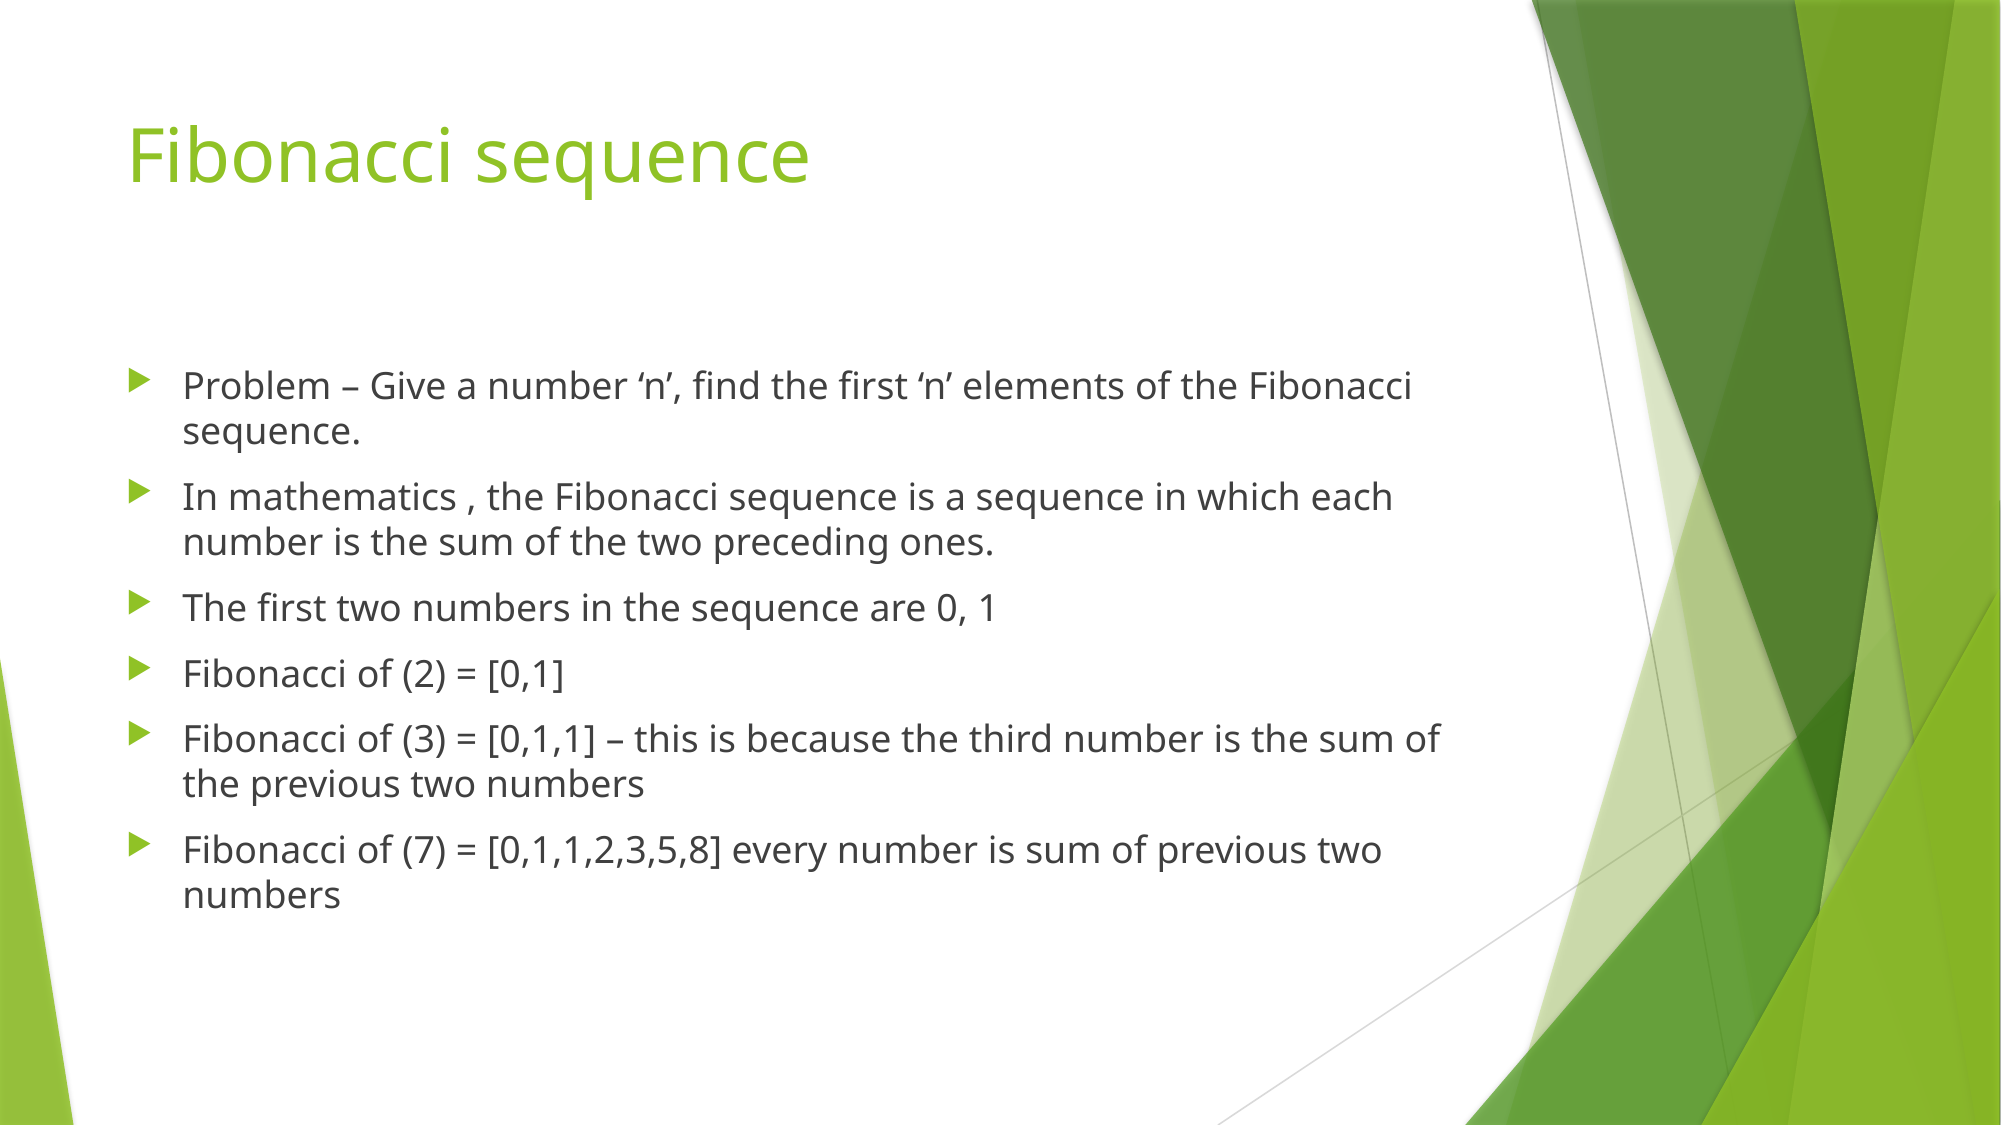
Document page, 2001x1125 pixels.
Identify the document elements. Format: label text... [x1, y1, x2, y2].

list Problem – Give a number ‘n’, find the first ‘n’ elements of the Fibonacci sequence. In mathematics , the Fibonacci sequence is a sequence in which each number is the sum of the two preceding ones. The first two numbers in the sequence are 0, 1 Fibonacci of (2) = [0,1] Fibonacci of (3) = [0,1,1] – this is because the third number is the sum of the previous two numbers Fibonacci of (7) = [0,1,1,2,3,5,8] every number is sum of previous two numbers [111, 354, 1522, 992]
title Fibonacci sequence [111, 99, 1522, 317]
